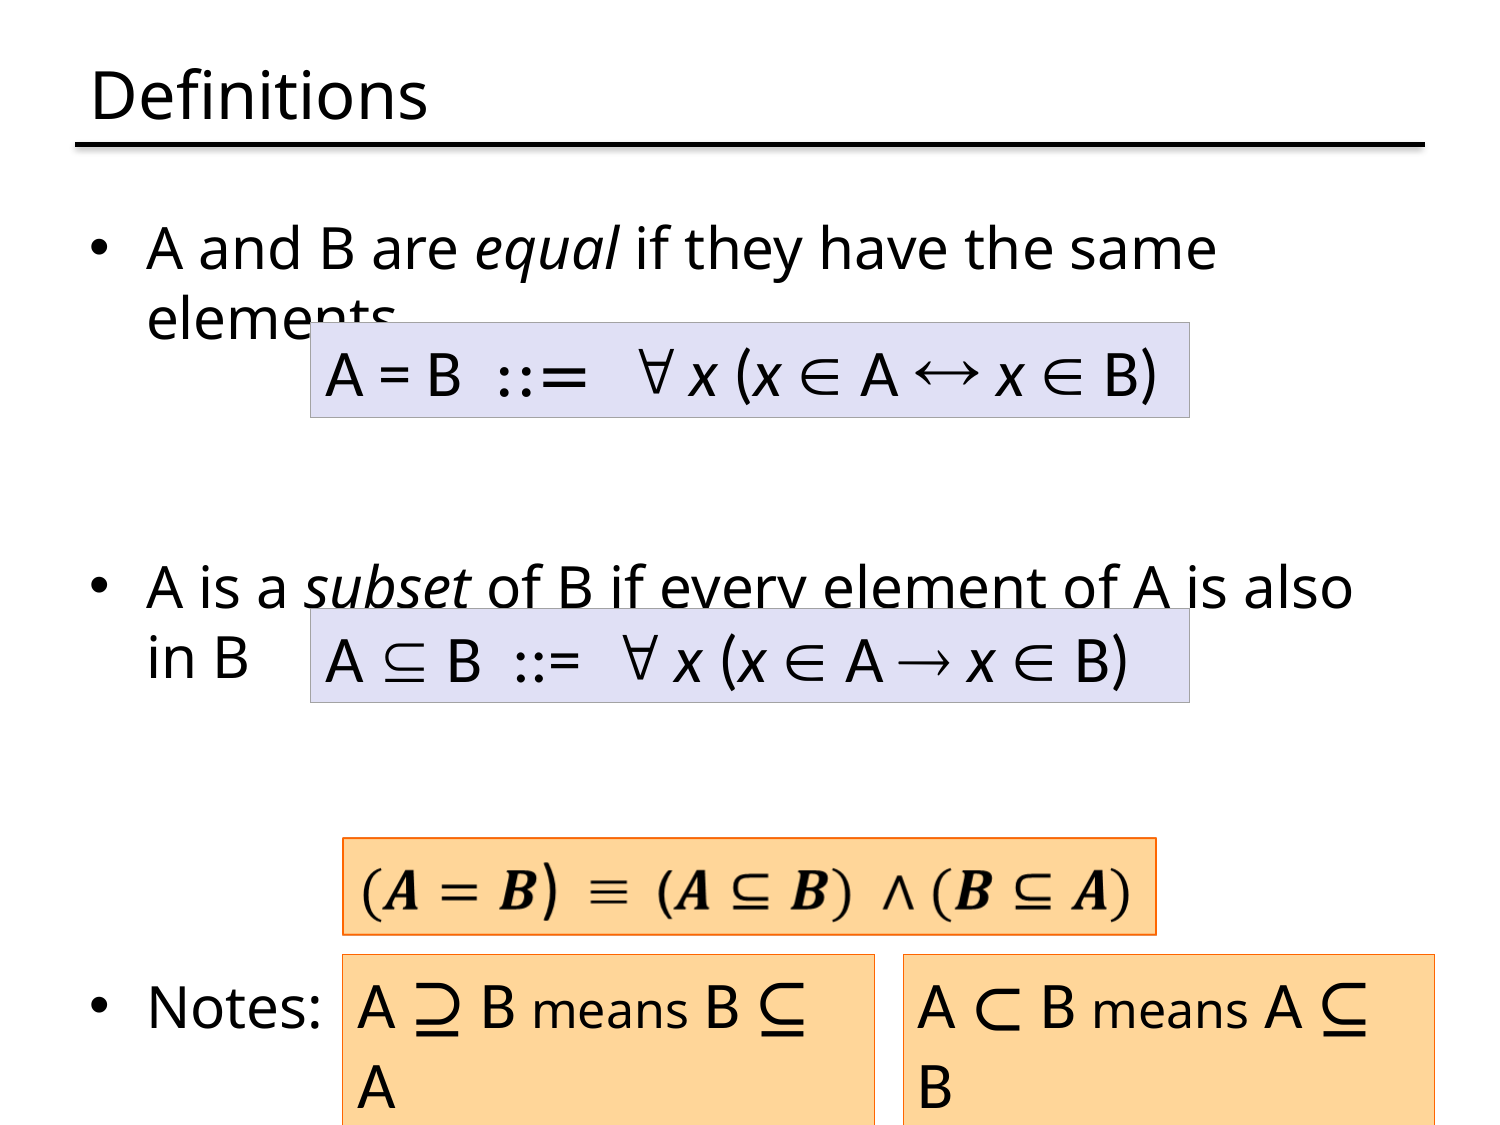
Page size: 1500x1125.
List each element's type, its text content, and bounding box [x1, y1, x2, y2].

picture [342, 823, 1158, 968]
text_box A  B ::=  x (x  A  x  B) [310, 608, 1190, 703]
text_box A = B ::=  x (x  A  x  B) [310, 322, 1190, 418]
text_box A ⊂ B means A ⊆ B [903, 954, 1435, 1125]
list A and B are equal if they have the same elements A is a subset of B if every element of A is also in B Notes: [75, 204, 1425, 1048]
title Definitions [75, 45, 1425, 145]
text_box A ⊇ B means B ⊆ A [342, 976, 875, 1125]
